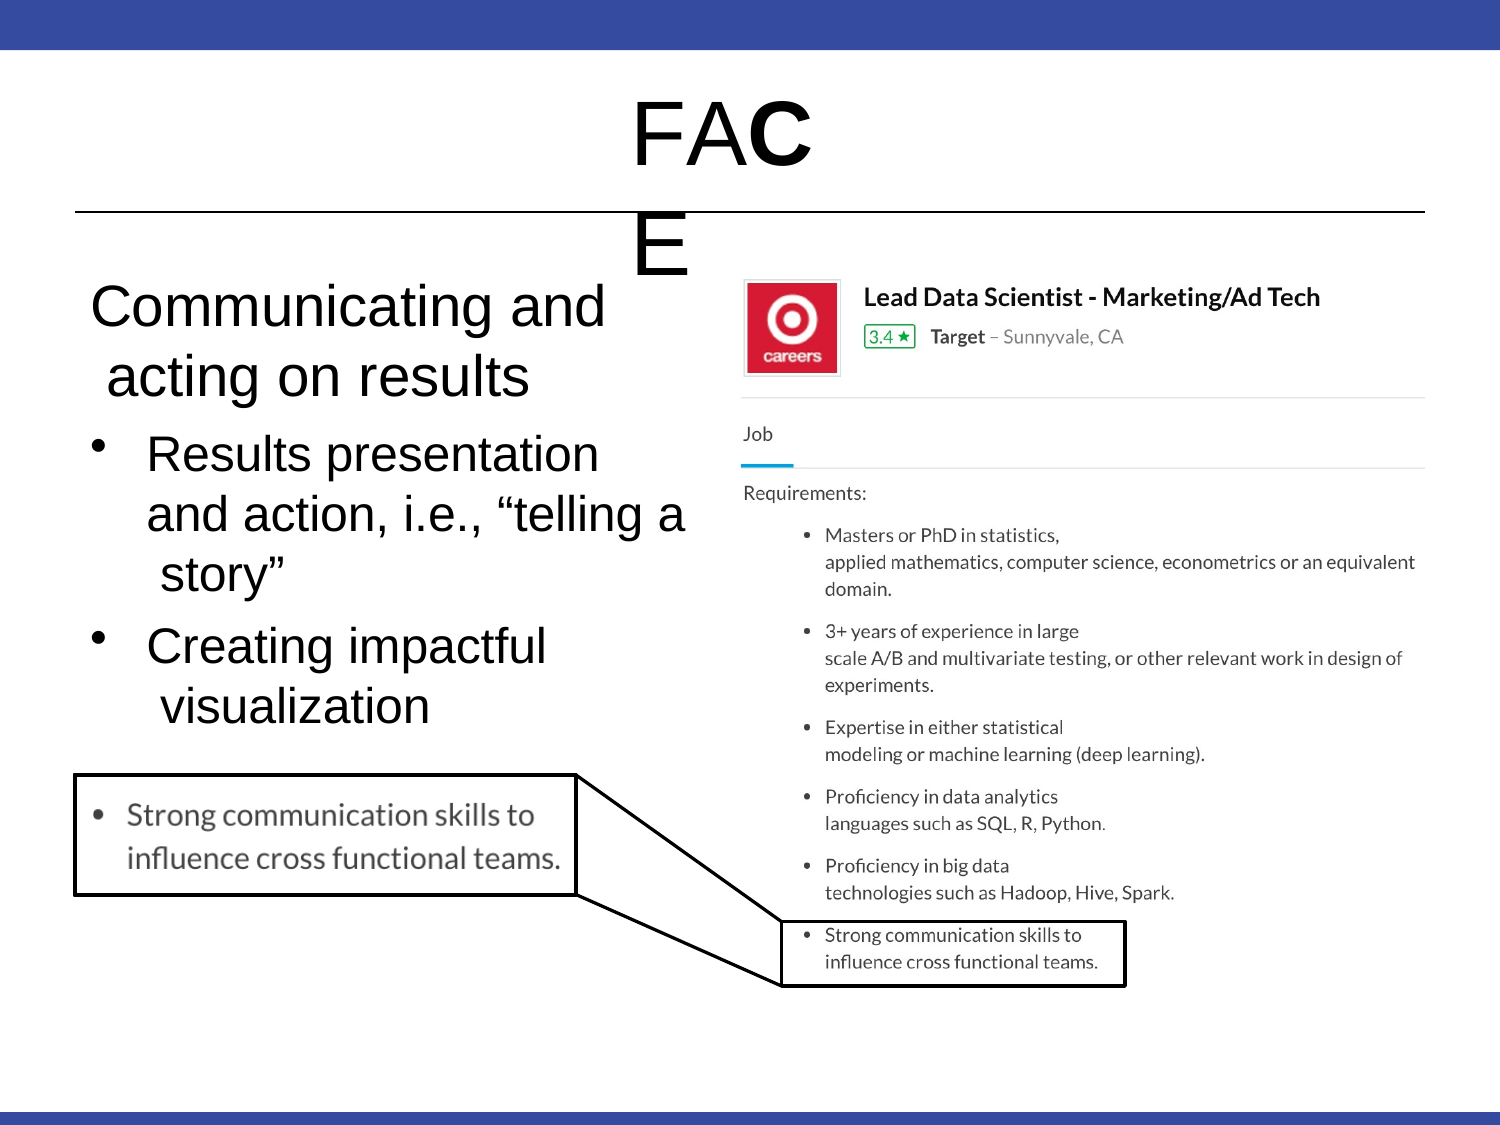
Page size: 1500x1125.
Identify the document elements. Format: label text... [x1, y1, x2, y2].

text_box Communicating and acting on results Results presentation and action, i.e., “telling a story” Creating impactful visualization [87, 266, 691, 734]
title FACE [628, 71, 872, 294]
text_box [740, 279, 1425, 969]
text_box [781, 921, 1126, 987]
text_box [75, 775, 577, 895]
